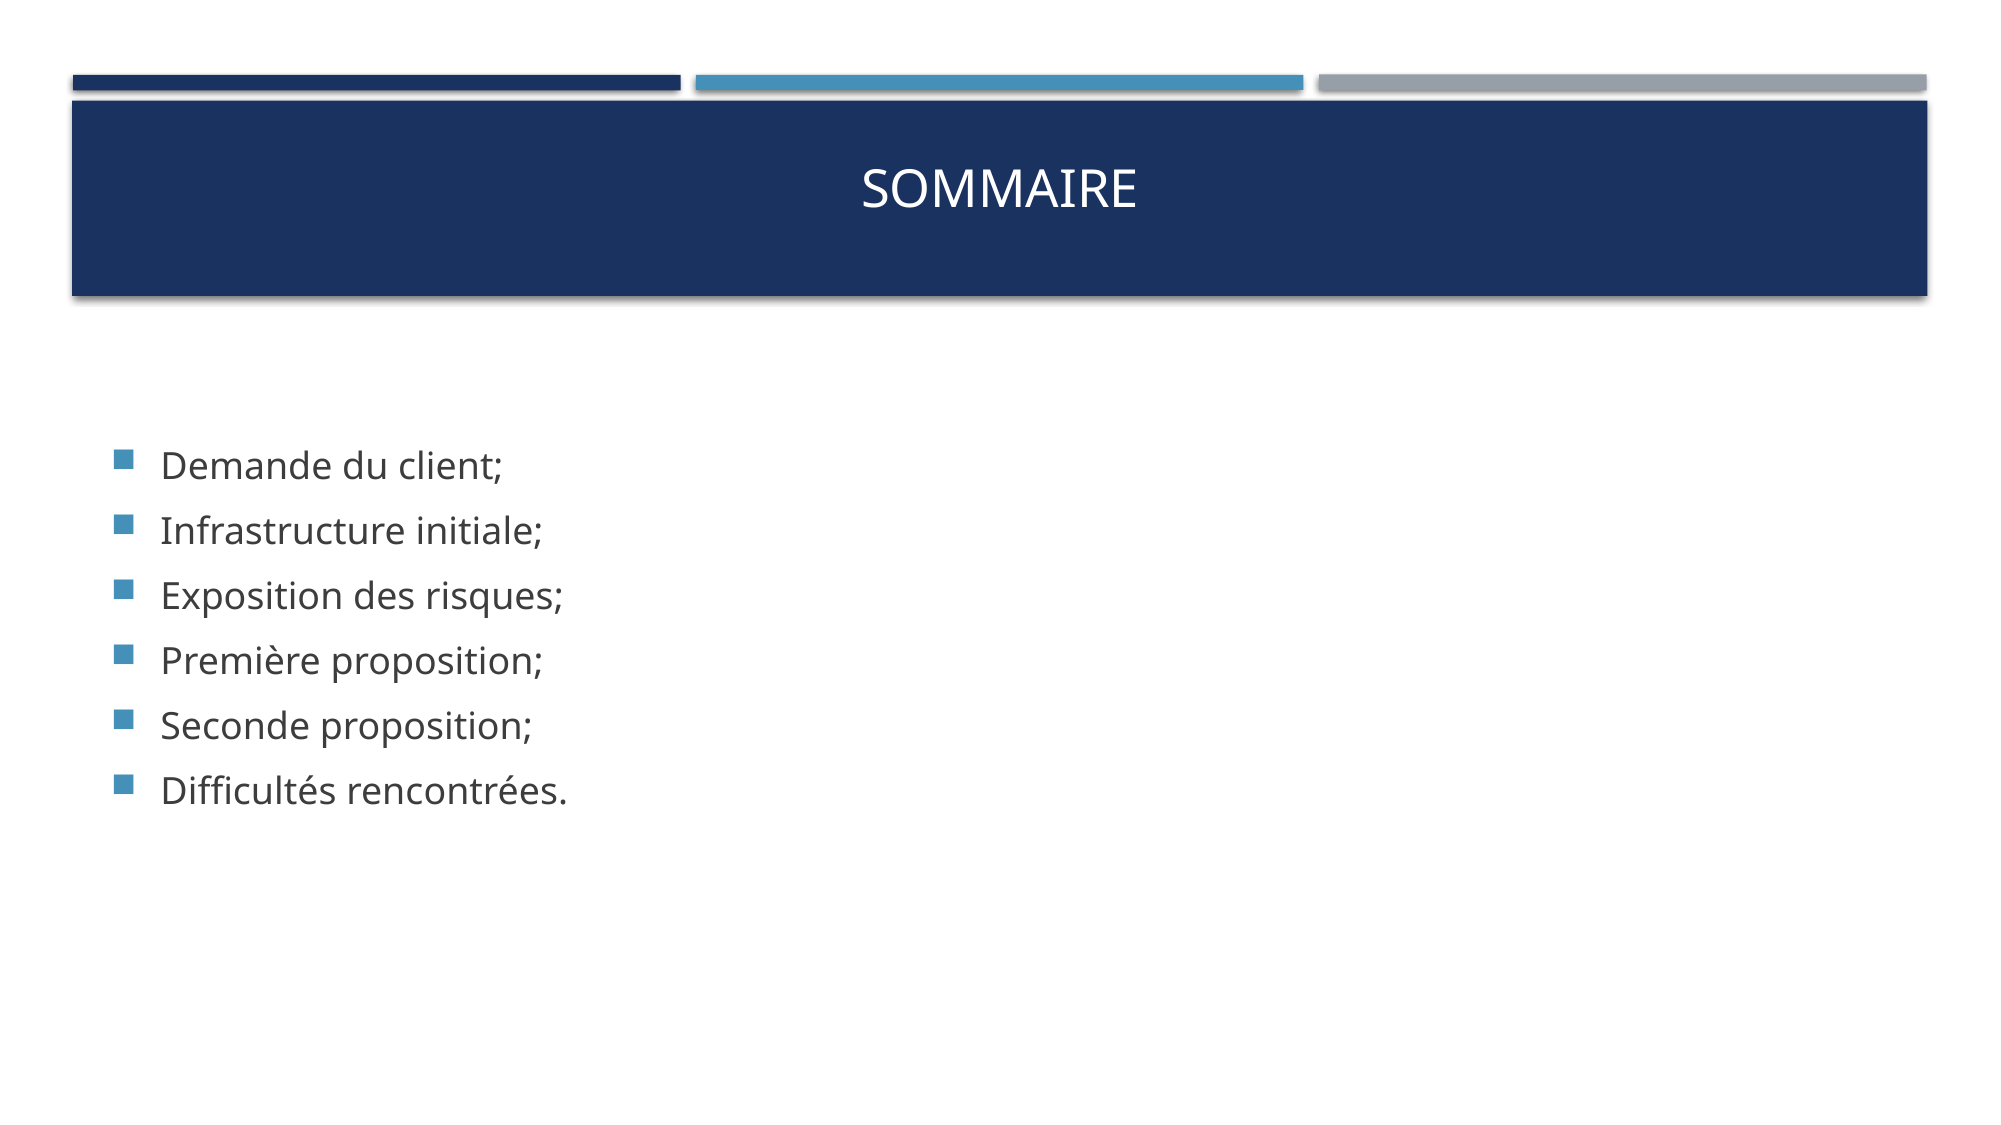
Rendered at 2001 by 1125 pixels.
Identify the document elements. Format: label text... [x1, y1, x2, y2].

title Sommaire [95, 147, 1905, 226]
list Demande du client; Infrastructure initiale; Exposition des risques; Première proposition; Seconde proposition; Difficultés rencontrées. [95, 357, 1905, 962]
